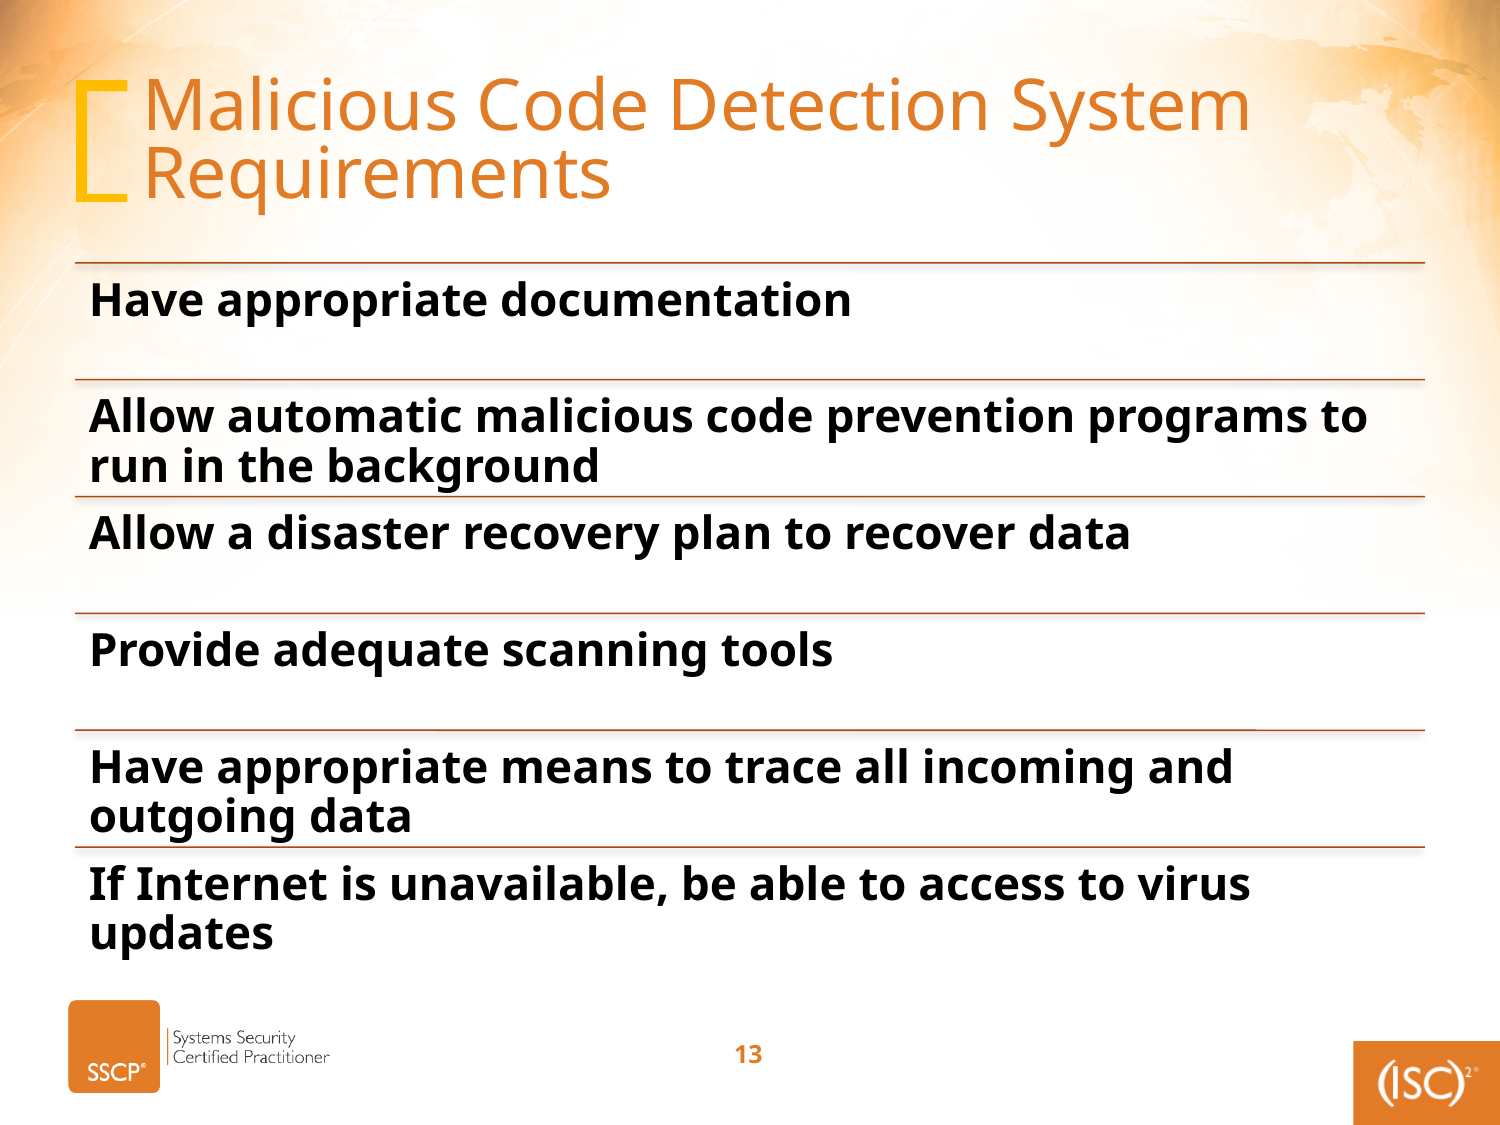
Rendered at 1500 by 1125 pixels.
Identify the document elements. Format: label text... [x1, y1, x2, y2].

title Malicious Code Detection System Requirements [127, 75, 1443, 213]
picture [0, 0, 1500, 615]
picture [60, 993, 417, 1100]
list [74, 262, 1426, 965]
